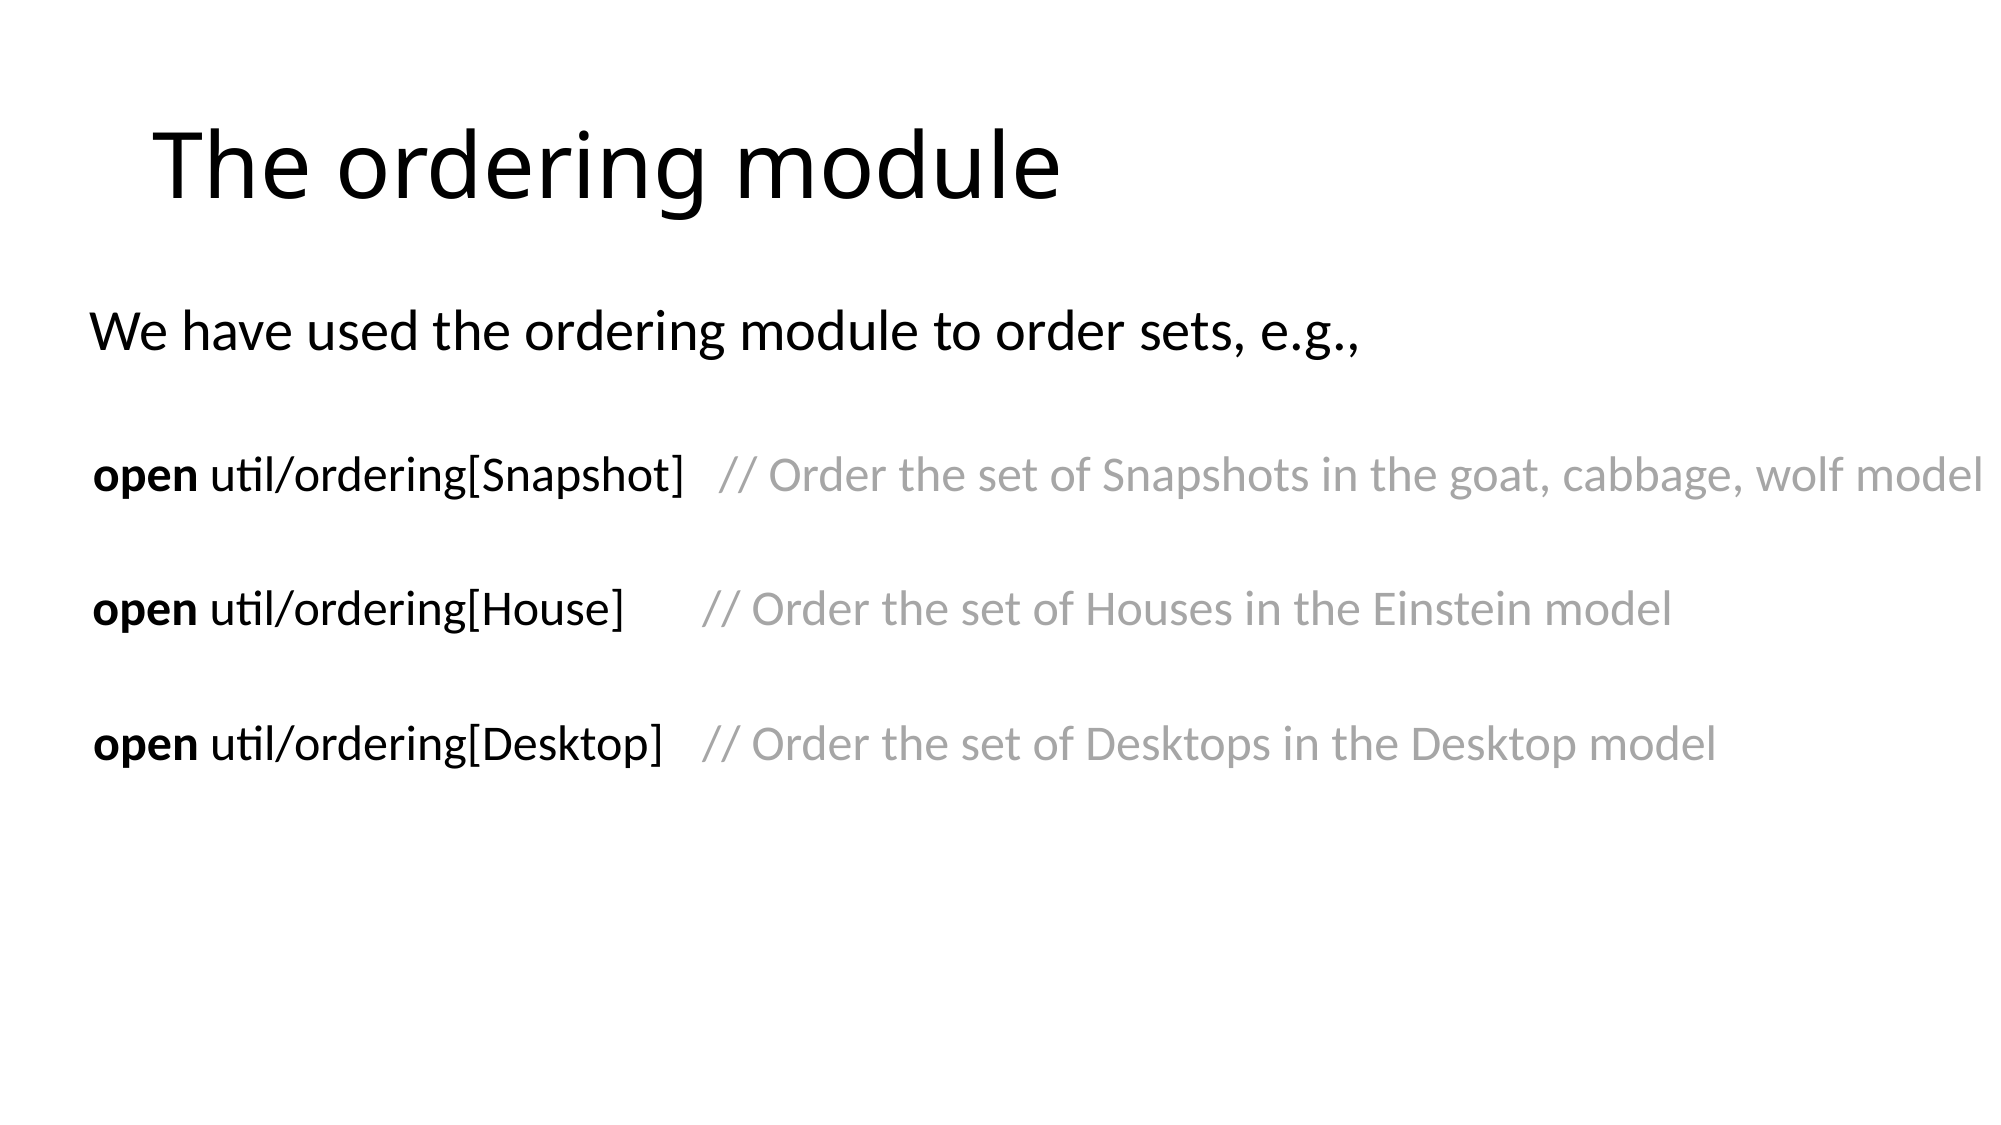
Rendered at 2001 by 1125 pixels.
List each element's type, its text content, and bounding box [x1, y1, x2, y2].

list We have used the ordering module to order sets, e.g., [74, 292, 1800, 405]
text_box open util/ordering[Desktop] [78, 702, 680, 778]
title The ordering module [137, 59, 1863, 278]
text_box // Order the set of Desktops in the Desktop model [687, 702, 1733, 778]
text_box open util/ordering[House] [77, 568, 641, 644]
text_box // Order the set of Houses in the Einstein model [687, 568, 1689, 644]
text_box // Order the set of Snapshots in the goat, cabbage, wolf model [704, 433, 2000, 509]
text_box open util/ordering[Snapshot] [78, 433, 701, 509]
